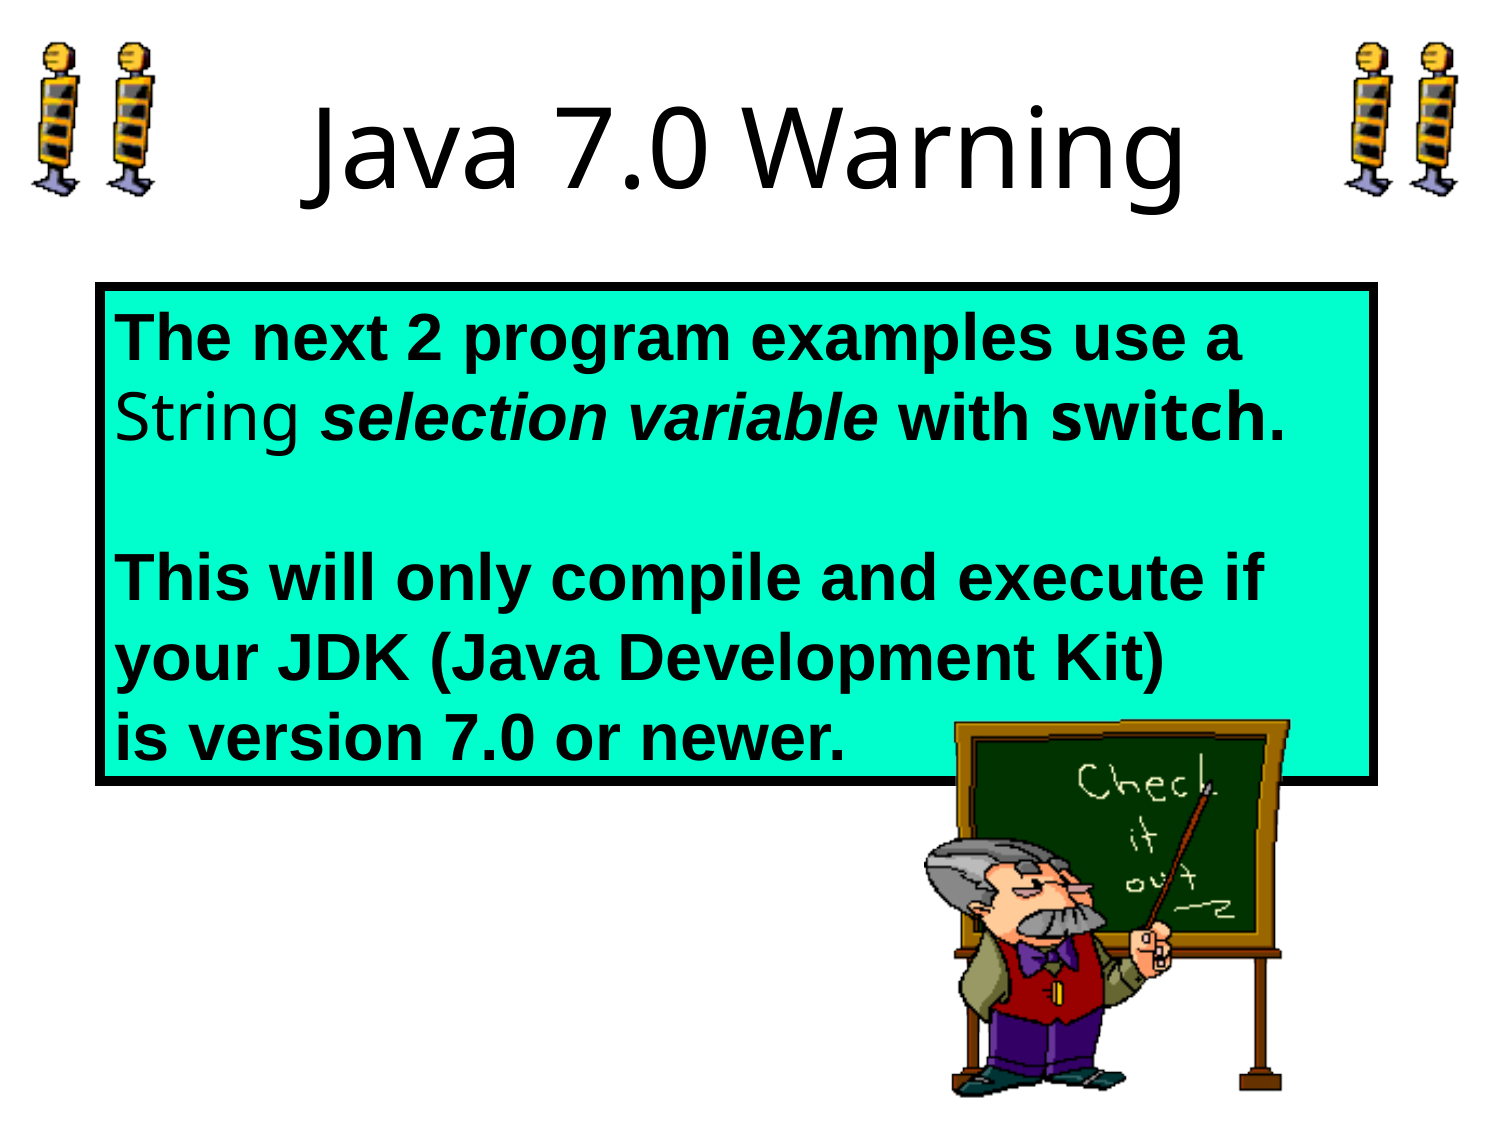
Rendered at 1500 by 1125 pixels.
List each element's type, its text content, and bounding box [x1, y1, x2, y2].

text_box The next 2 program examples use a String selection variable with switch. This will only compile and execute if your JDK (Java Development Kit) is version 7.0 or newer. [99, 286, 1374, 782]
picture [923, 687, 1301, 1101]
picture [1334, 12, 1478, 201]
title Java 7.0 Warning [0, 0, 1500, 287]
picture [22, 12, 176, 201]
